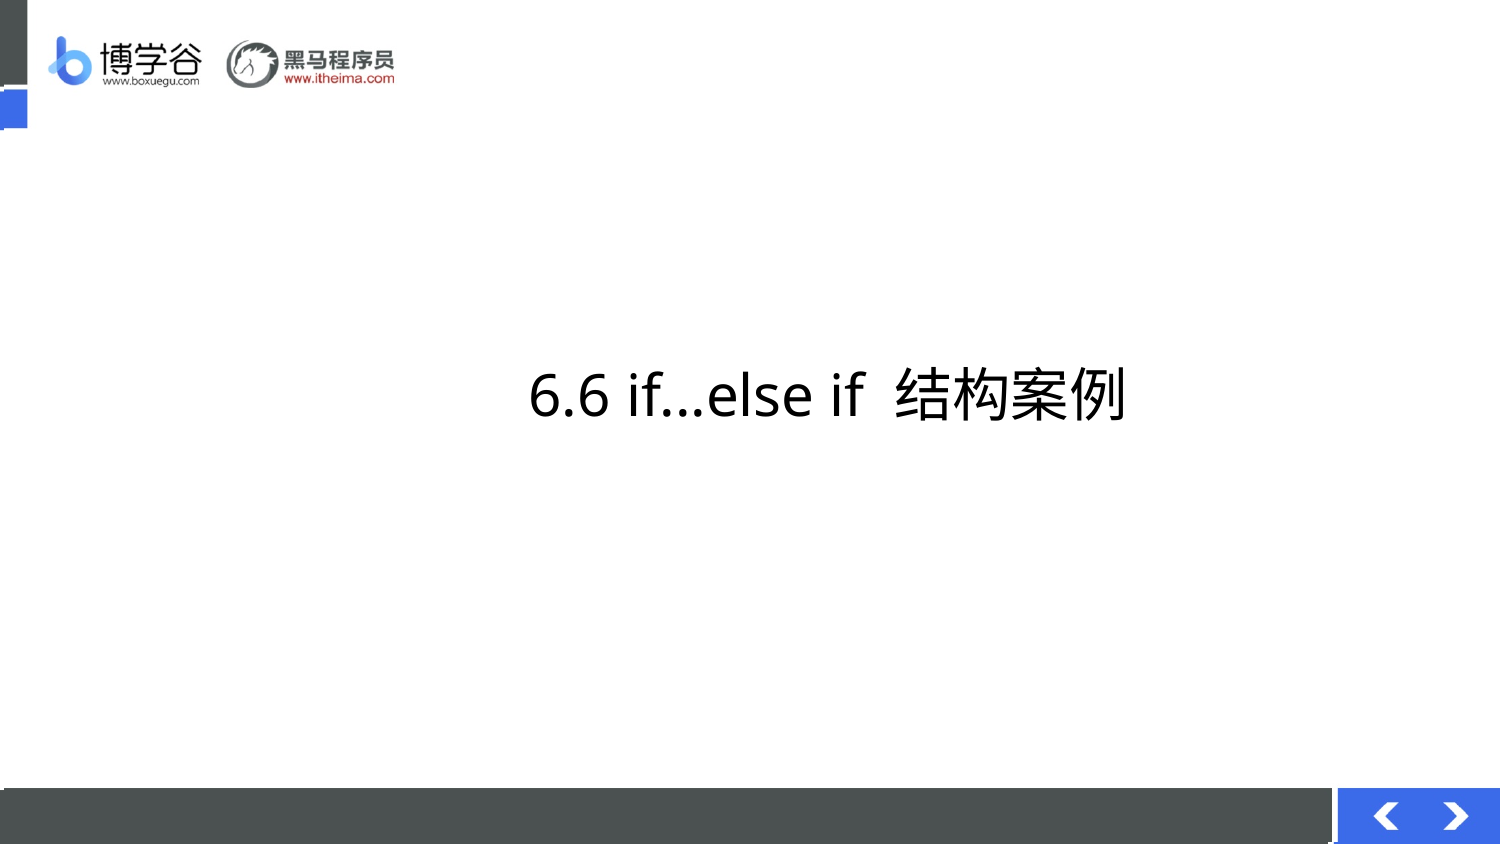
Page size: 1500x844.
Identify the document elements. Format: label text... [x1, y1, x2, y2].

title 6.6 if...else if 结构案例 [513, 327, 1235, 436]
picture [0, 0, 1500, 844]
